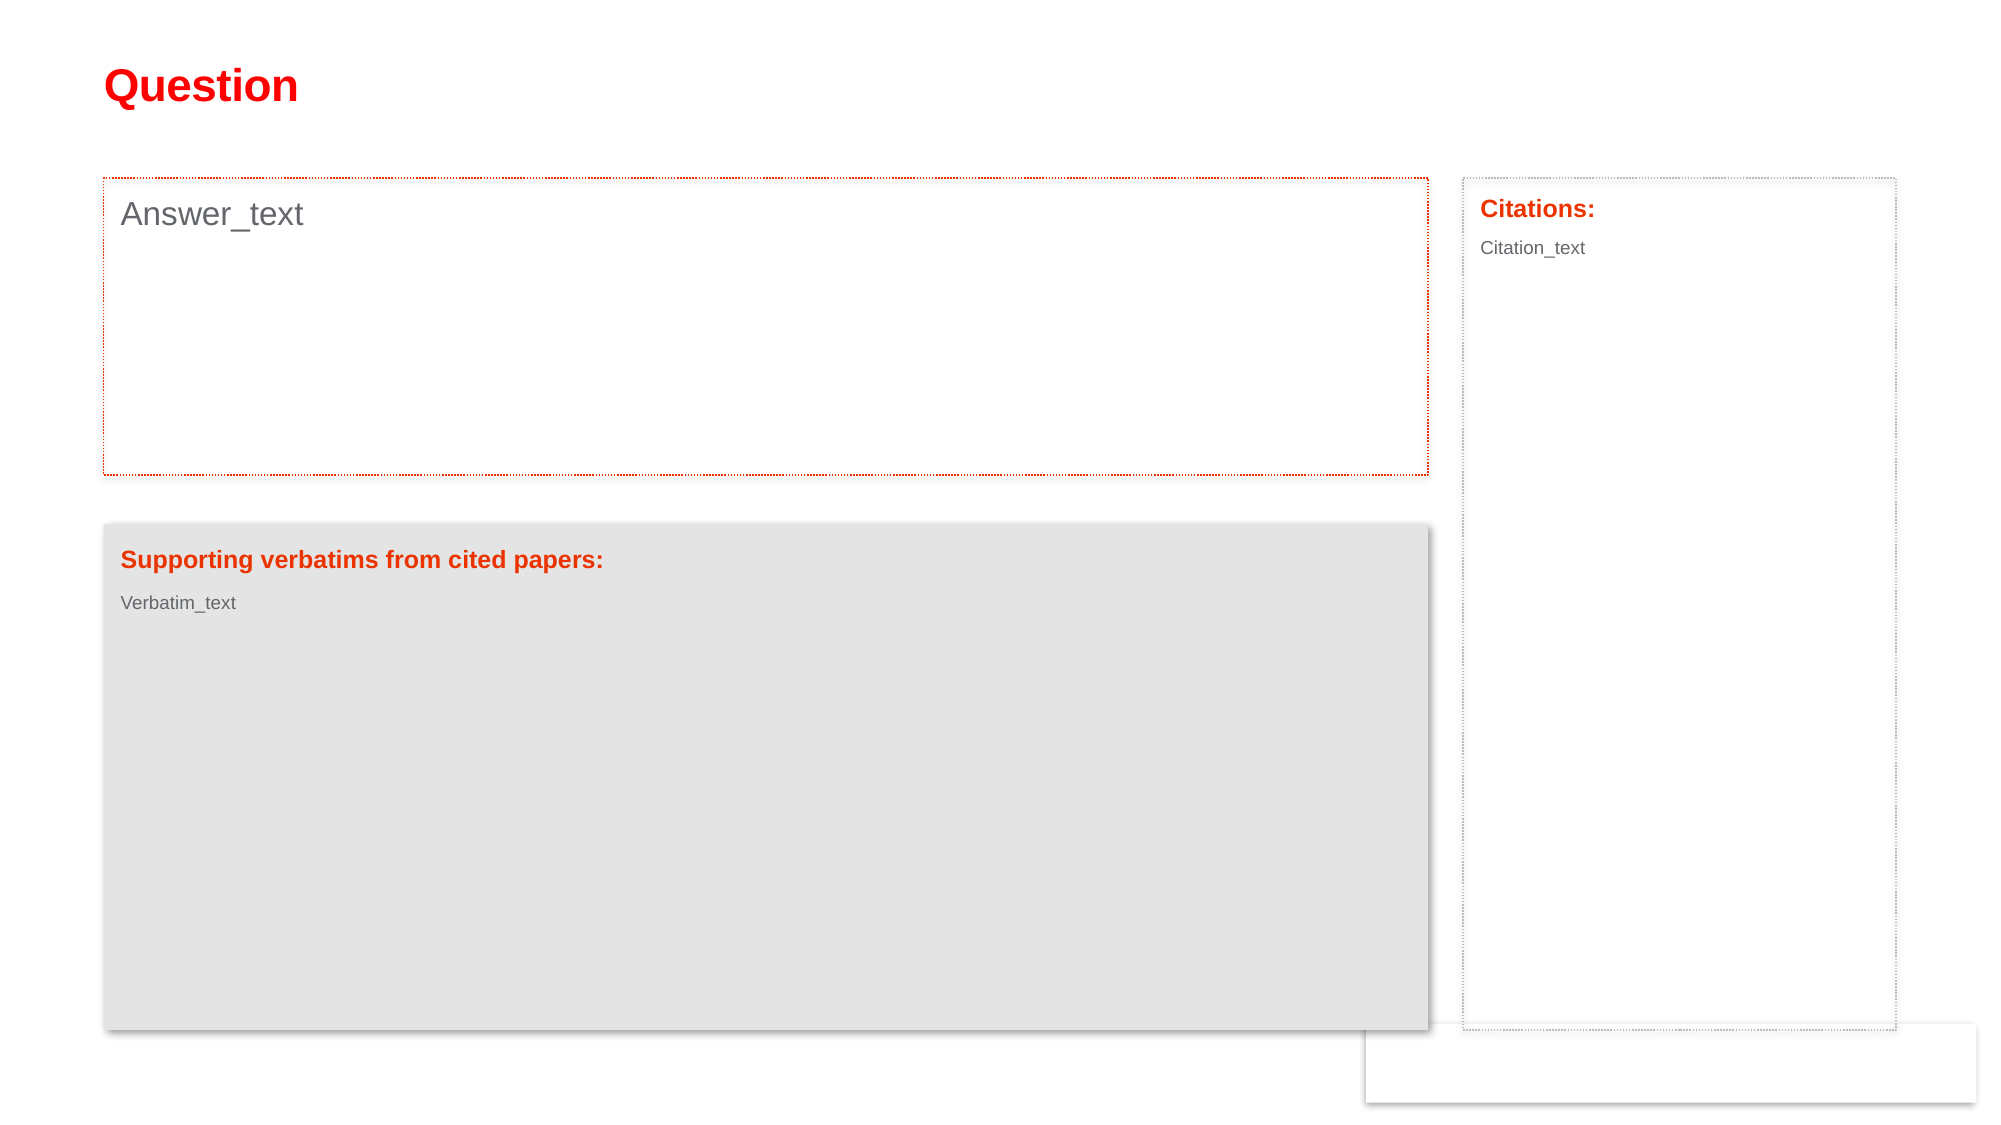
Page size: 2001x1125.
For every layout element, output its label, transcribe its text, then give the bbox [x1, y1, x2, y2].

title Question [103, 56, 1897, 176]
text_box Verbatim_text [120, 590, 1412, 614]
text_box [103, 177, 1429, 476]
text_box [1462, 177, 1897, 1031]
text_box Citation_text [1480, 235, 1895, 259]
text_box Supporting verbatims from cited papers: [120, 543, 627, 574]
text_box Citations: [1480, 192, 1850, 223]
text_box Answer_text [120, 192, 1400, 233]
text_box [103, 523, 1429, 1031]
